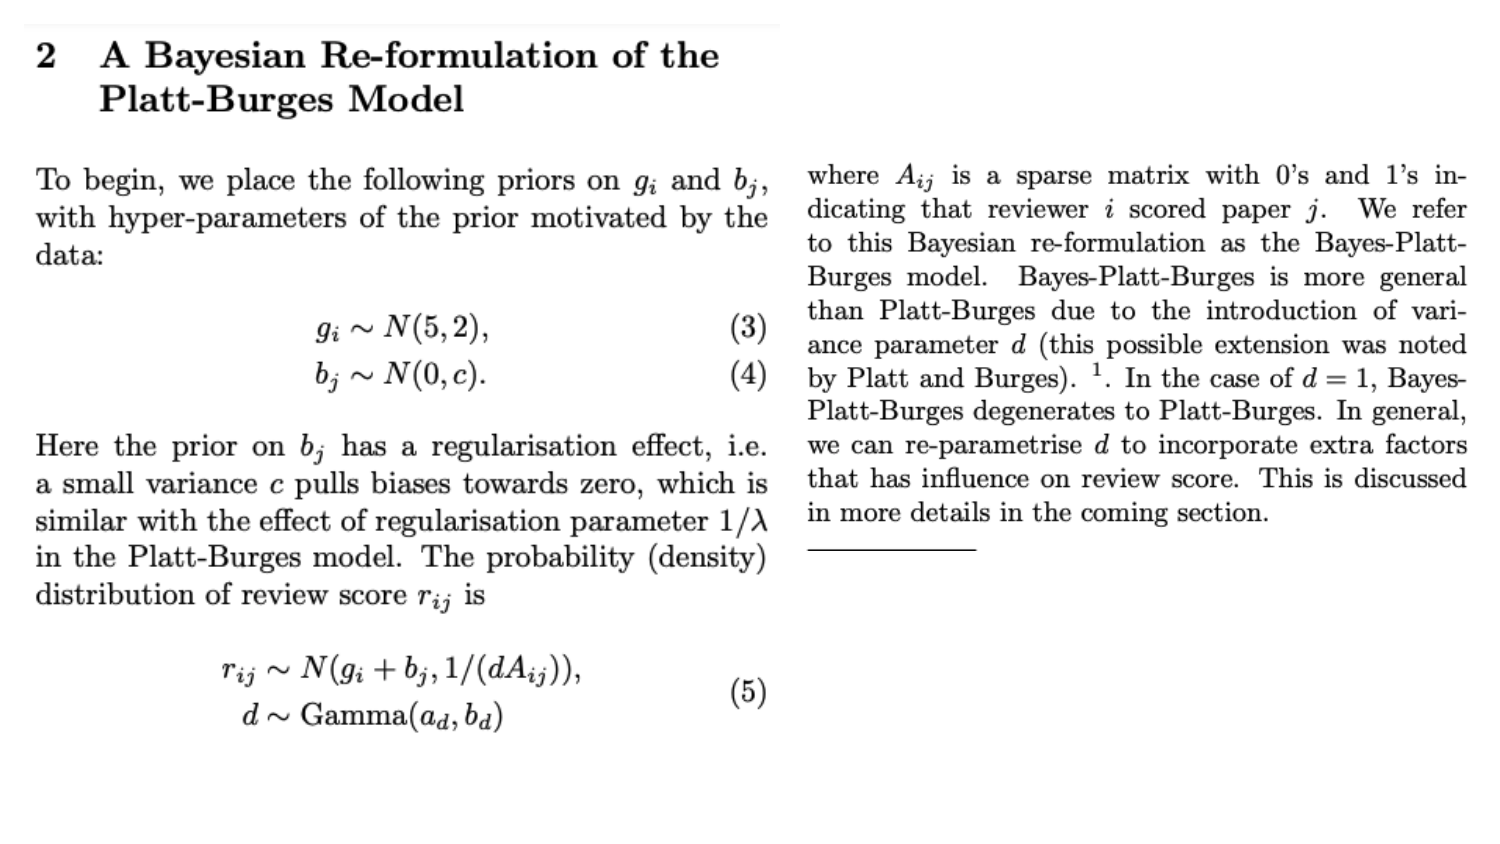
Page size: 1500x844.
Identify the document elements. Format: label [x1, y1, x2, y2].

picture [24, 24, 780, 751]
picture [804, 160, 1476, 551]
